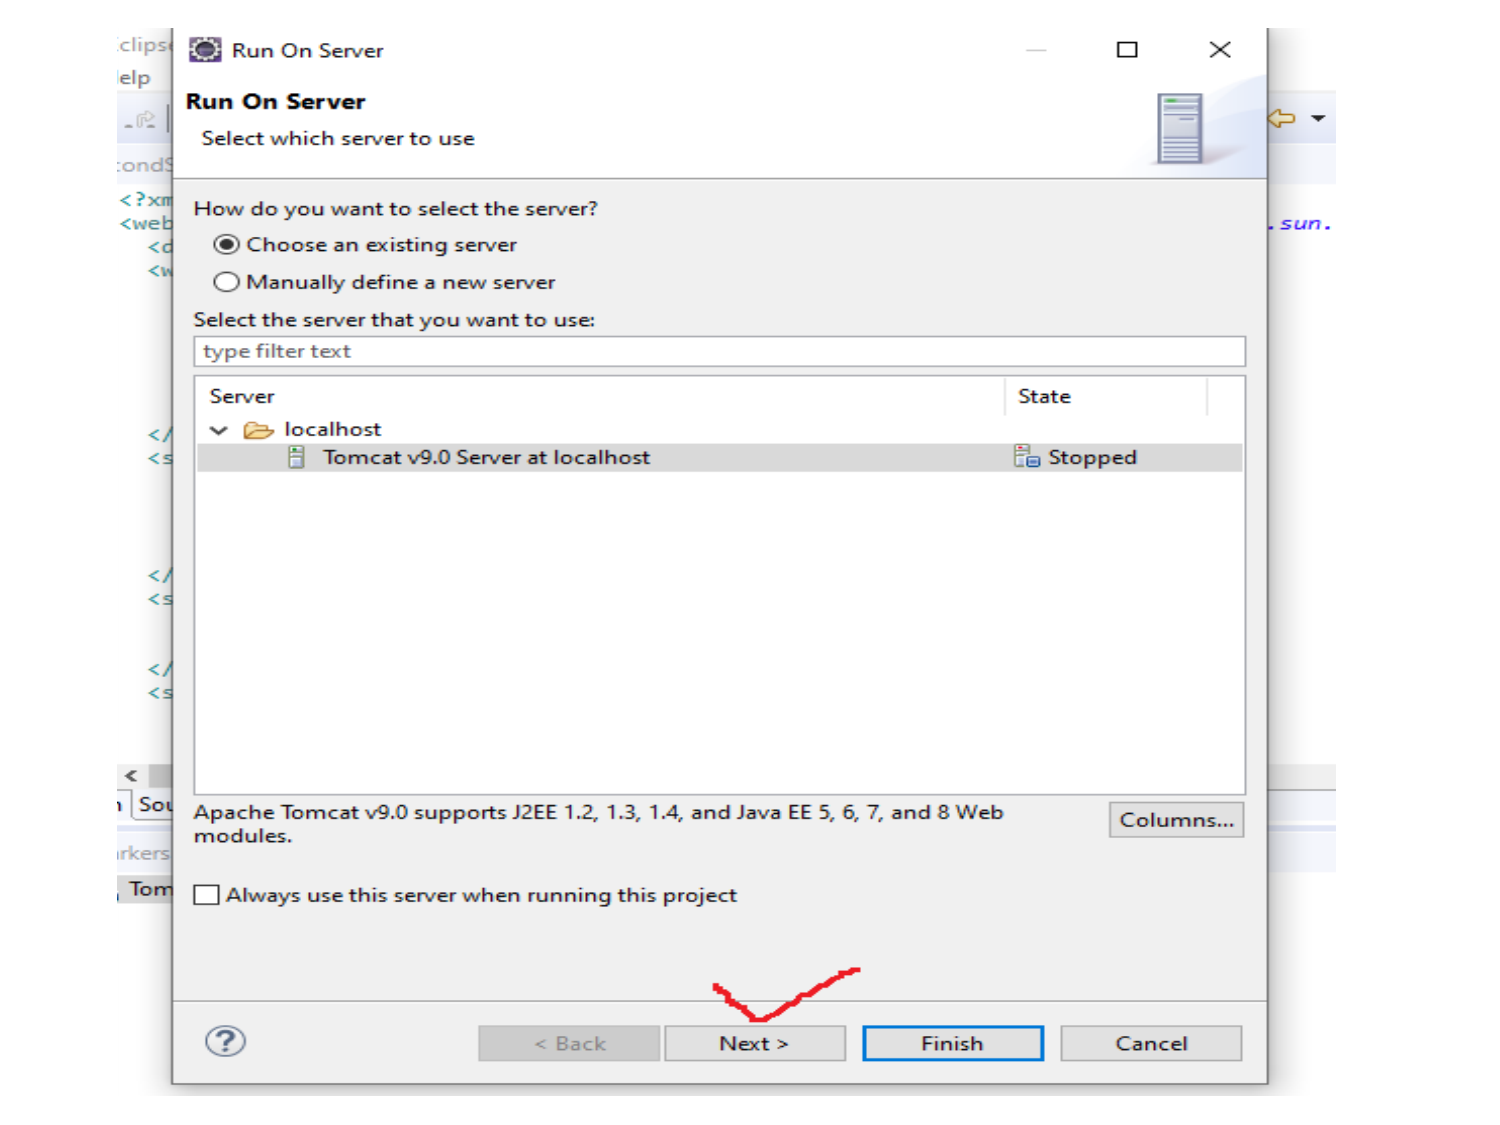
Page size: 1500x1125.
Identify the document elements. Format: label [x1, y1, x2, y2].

picture [116, 28, 1337, 1097]
